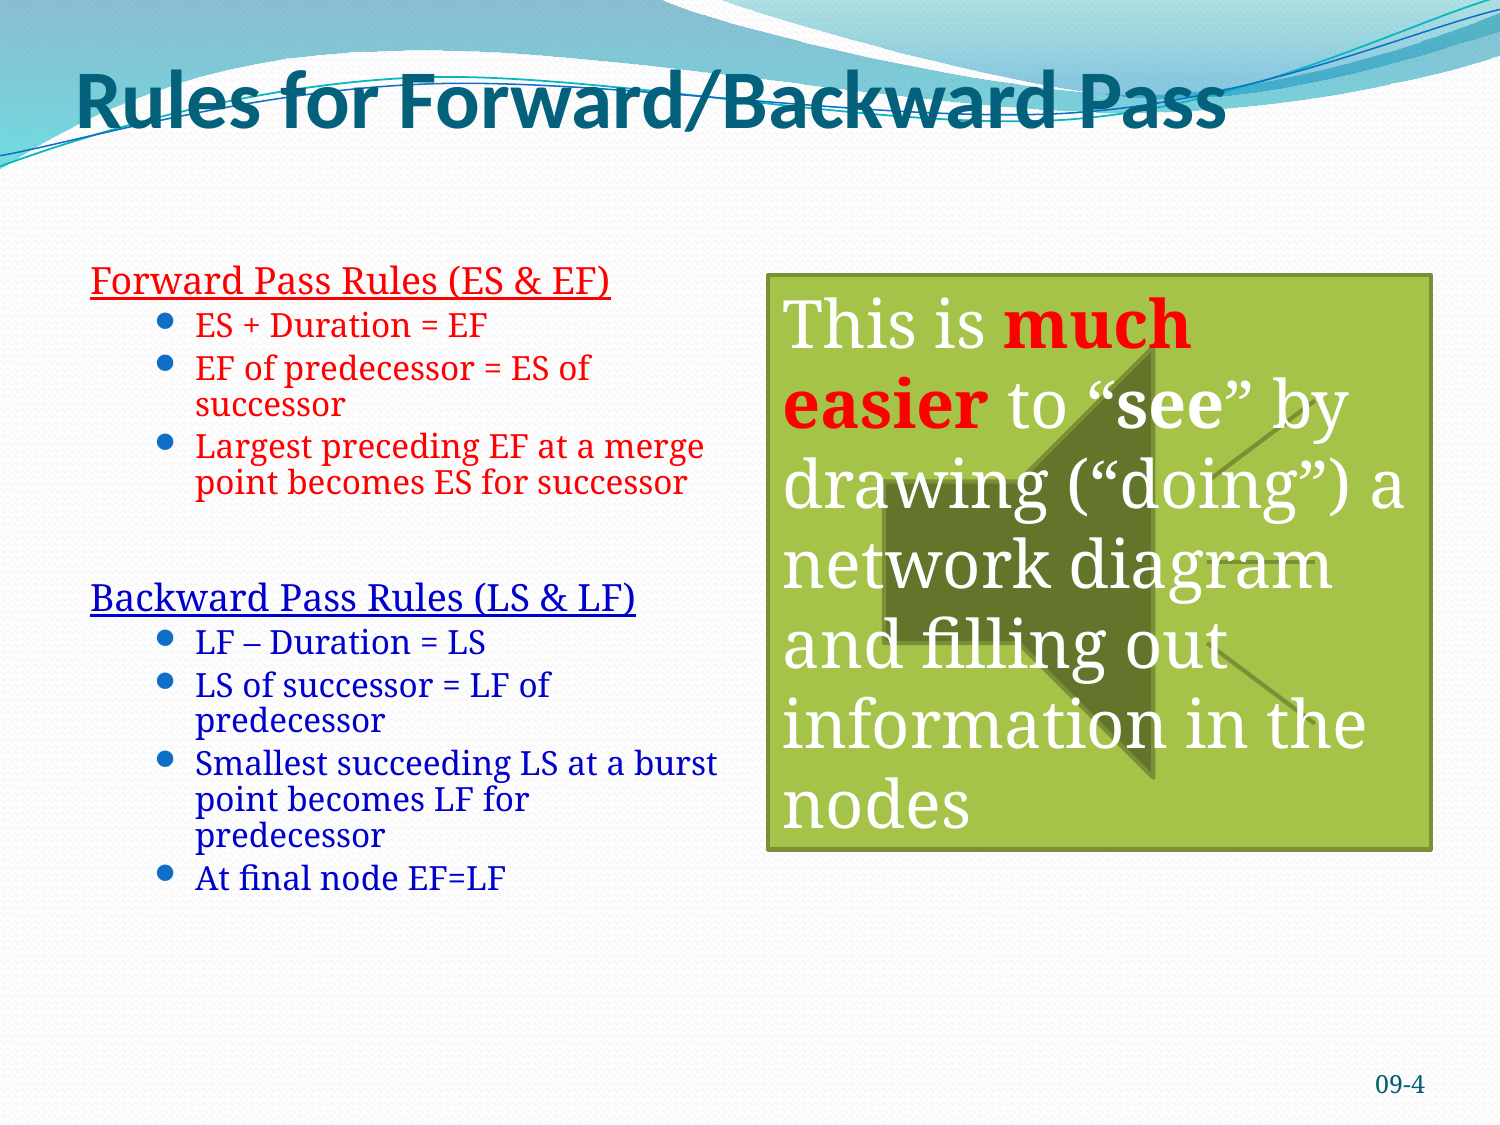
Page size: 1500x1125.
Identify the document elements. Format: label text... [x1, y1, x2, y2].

slide_number 09-4 [1299, 1042, 1425, 1103]
text_box This is much easier to “see” by drawing (“doing”) a network diagram and filling out information in the nodes [766, 273, 1433, 852]
title Rules for Forward/Backward Pass [74, 37, 1426, 226]
list Forward Pass Rules (ES & EF) ES + Duration = EF EF of predecessor = ES of successor Largest preceding EF at a merge point becomes ES for successor Backward Pass Rules (LS & LF) LF – Duration = LS LS of successor = LF of predecessor Smallest succeeding LS at a burst point becomes LF for predecessor At final node EF=LF [74, 253, 738, 864]
